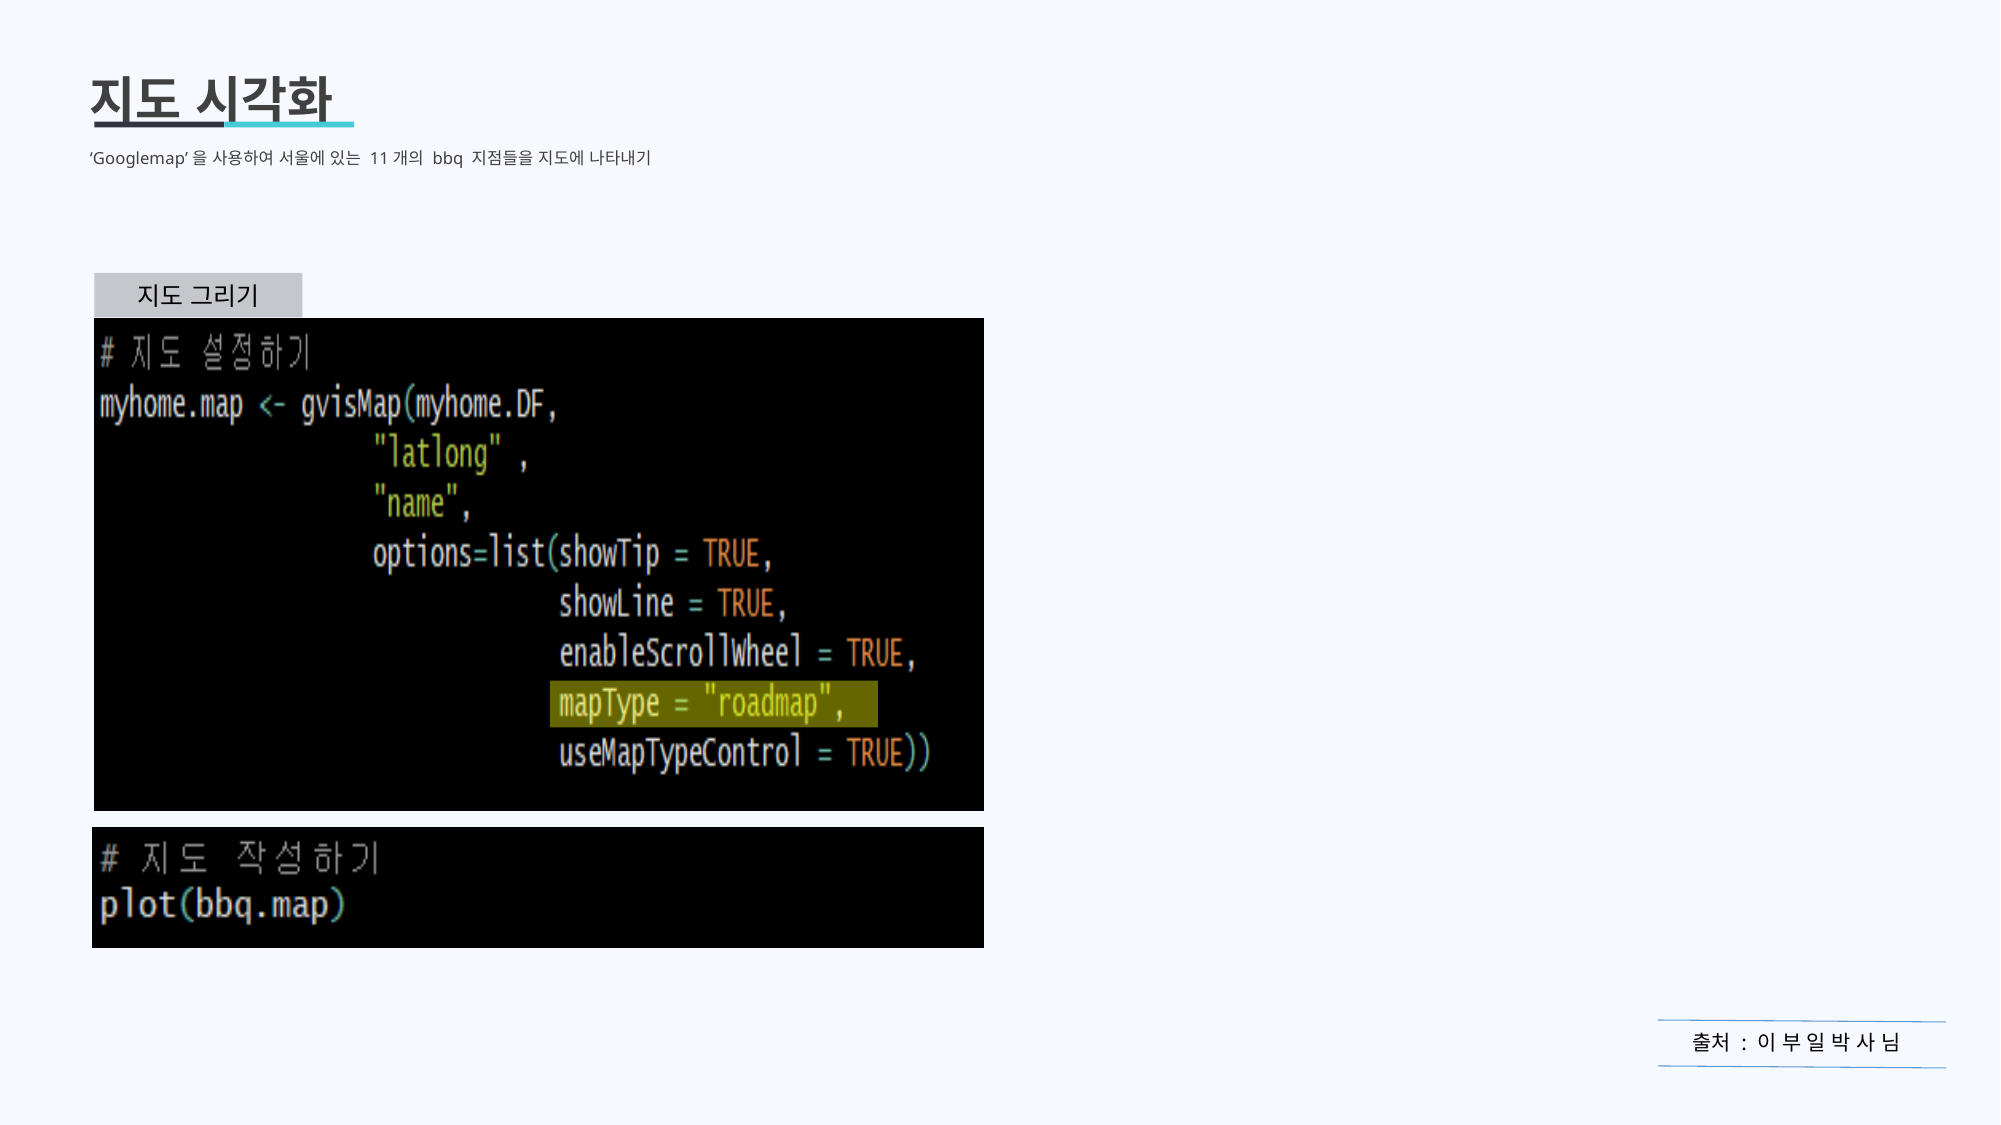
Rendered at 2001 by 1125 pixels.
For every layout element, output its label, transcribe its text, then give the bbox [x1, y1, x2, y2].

text_box 지도 시각화 ‘Googlemap’을 사용하여 서울에 있는 11개의 bbq 지점들을 지도에 나타내기 [75, 0, 765, 176]
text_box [94, 121, 355, 128]
text_box 출처 : 이 부 일 박 사 님 [1677, 1022, 1966, 1062]
picture [92, 827, 984, 948]
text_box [94, 272, 984, 811]
